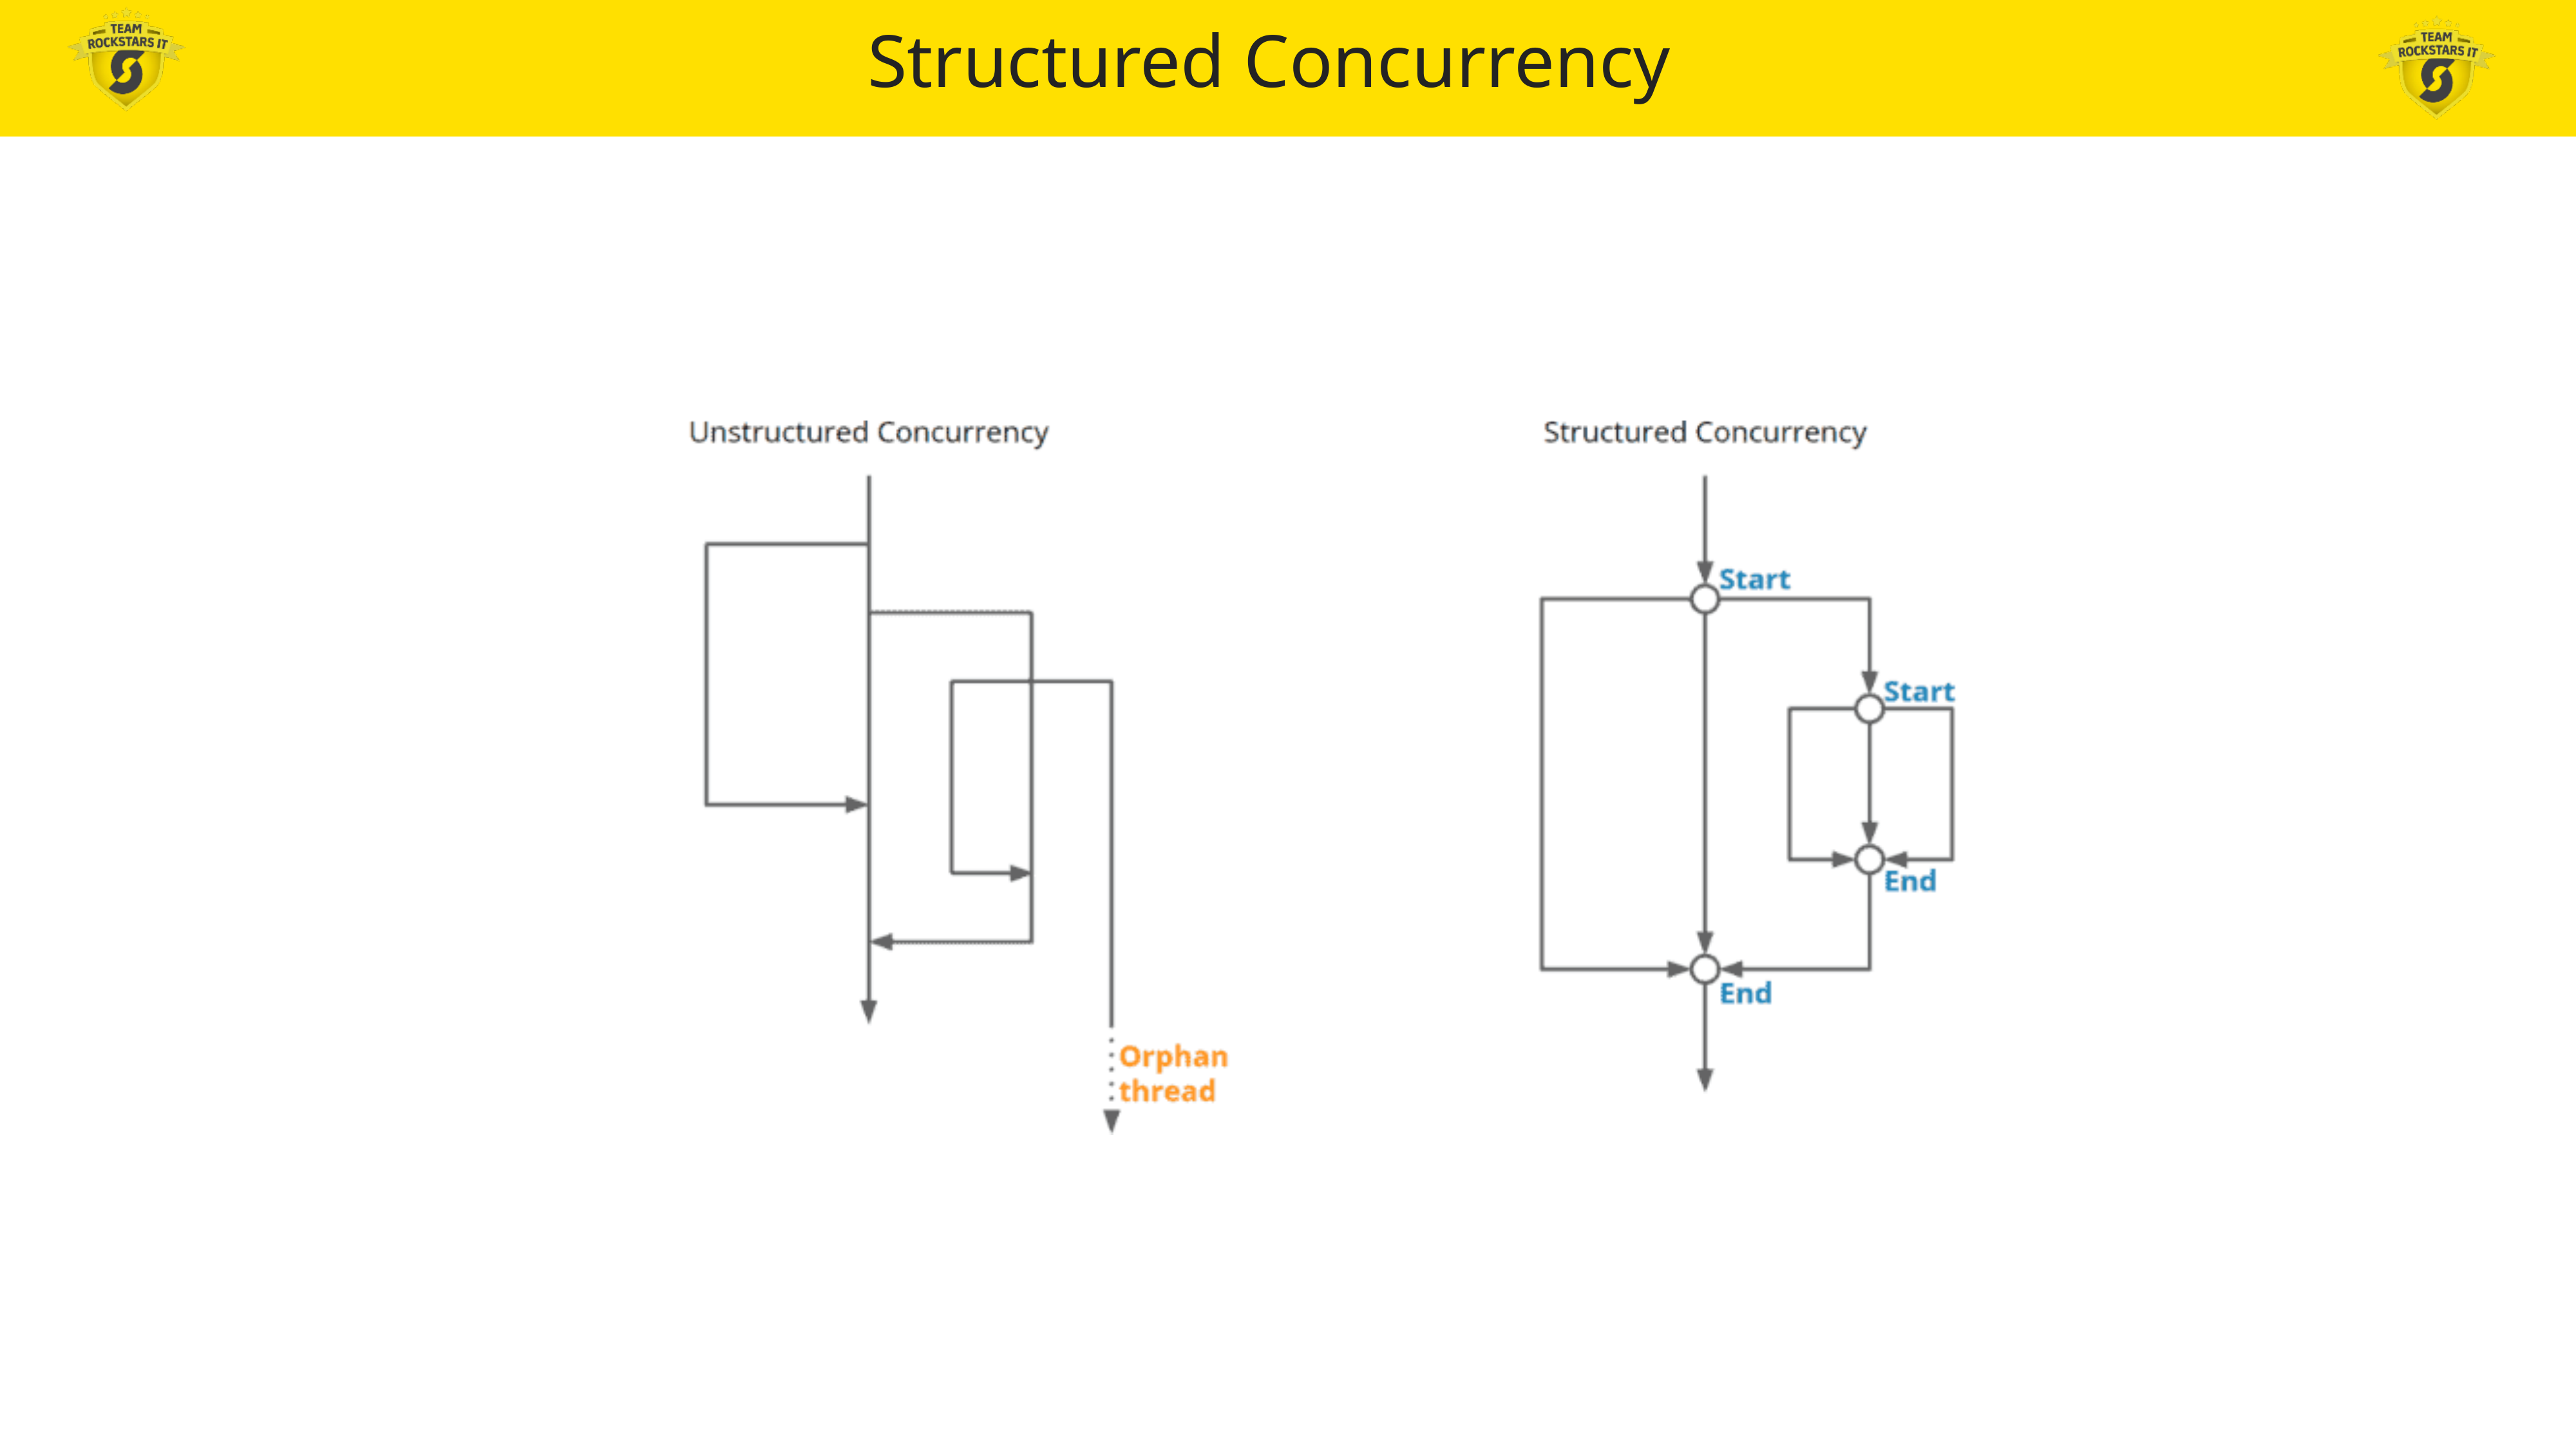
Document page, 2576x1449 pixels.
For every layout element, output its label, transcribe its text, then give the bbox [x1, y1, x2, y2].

picture [57, 0, 196, 128]
title Structured Concurrency [213, 0, 2326, 147]
picture [513, 420, 2063, 1135]
picture [2368, 0, 2506, 137]
